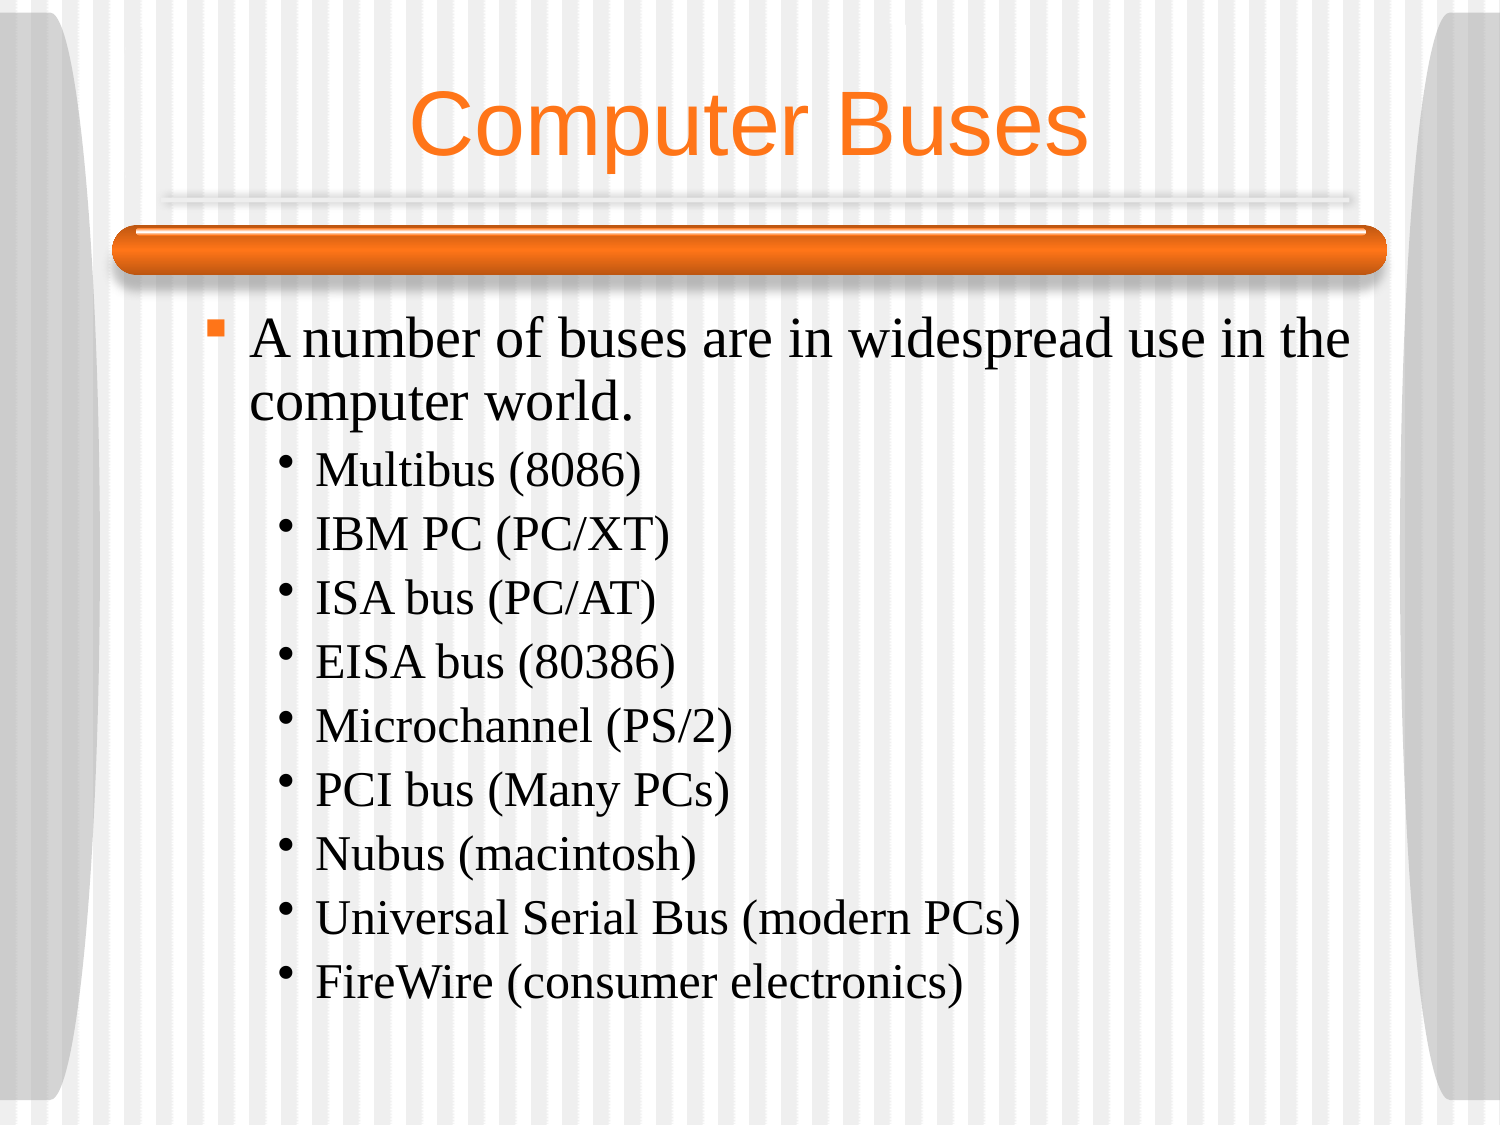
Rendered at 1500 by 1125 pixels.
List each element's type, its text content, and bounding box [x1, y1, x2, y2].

picture [0, 0, 1500, 1125]
list A number of buses are in widespread use in the computer world. Multibus (8086) IBM PC (PC/XT) ISA bus (PC/AT) EISA bus (80386) Microchannel (PS/2) PCI bus (Many PCs) Nubus (macintosh) Universal Serial Bus (modern PCs) FireWire (consumer electronics) [112, 299, 1388, 1038]
title Computer Buses [137, 49, 1363, 188]
